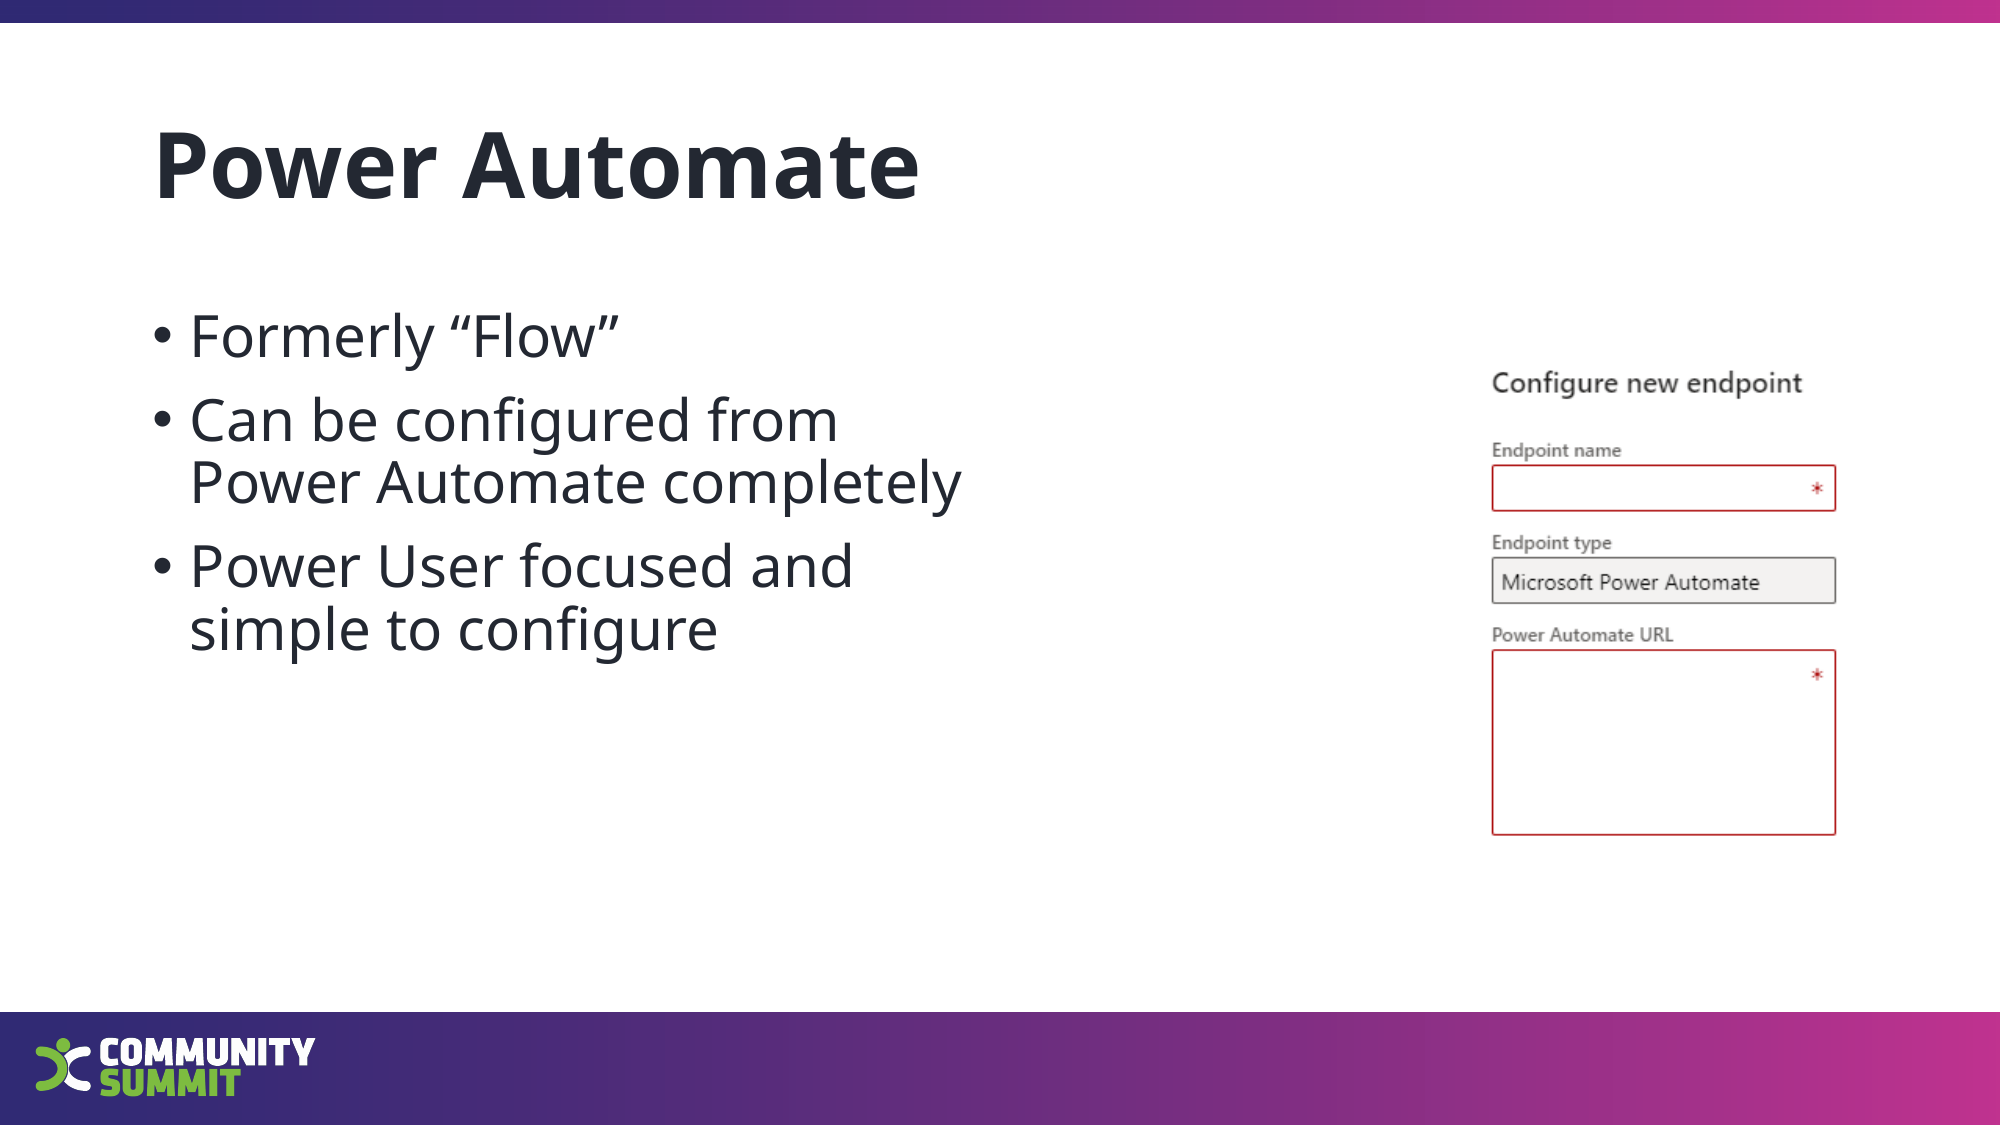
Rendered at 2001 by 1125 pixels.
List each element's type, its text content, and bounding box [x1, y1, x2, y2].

picture [1478, 349, 1863, 875]
title Power Automate [137, 59, 1863, 278]
list Formerly “Flow” Can be configured from Power Automate completely Power User focused and simple to configure [137, 299, 988, 1014]
picture [0, 0, 2000, 23]
picture [0, 1012, 2000, 1125]
